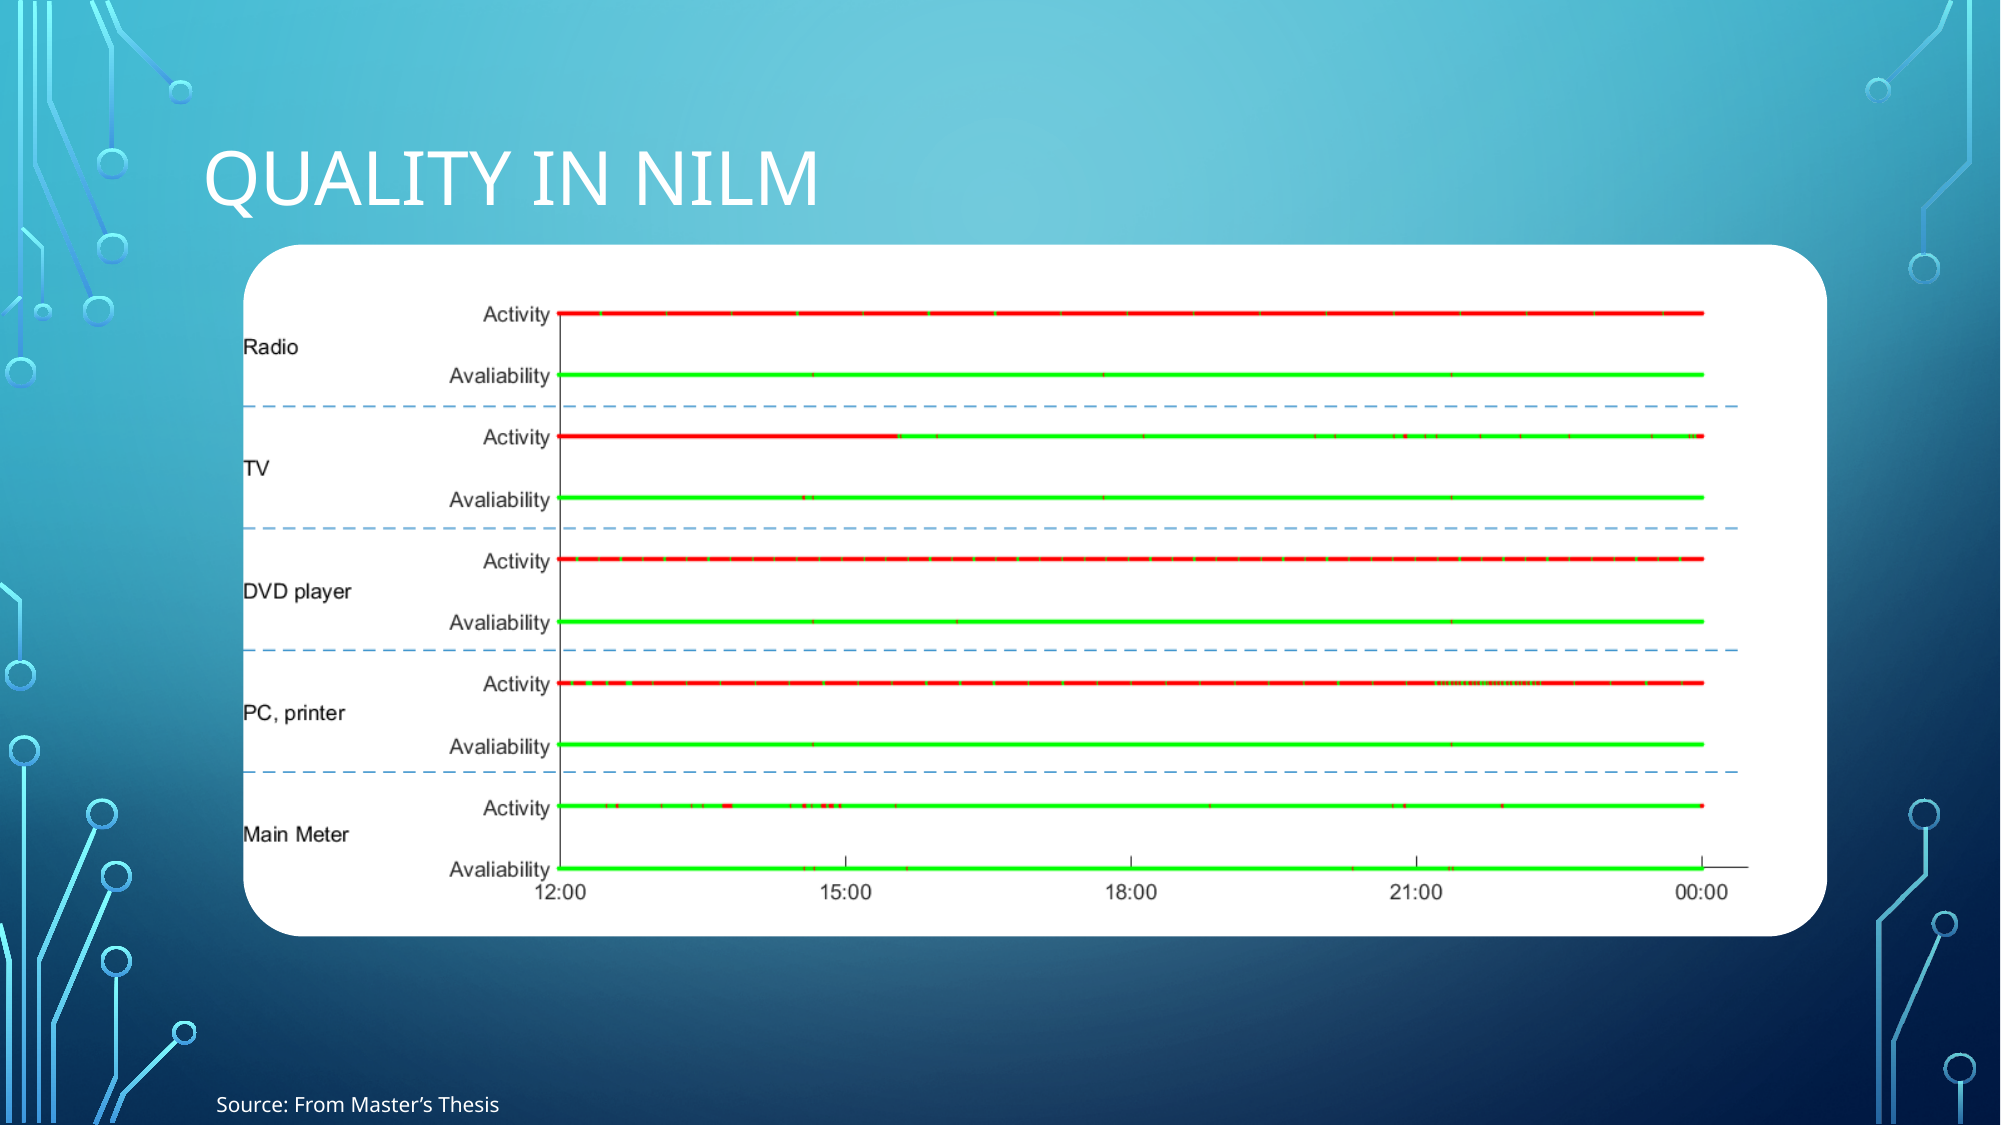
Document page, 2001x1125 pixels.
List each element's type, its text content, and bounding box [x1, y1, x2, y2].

title Quality In NILM [187, 105, 1813, 257]
picture [243, 244, 1828, 937]
text_box Source: From Master’s Thesis [201, 1084, 515, 1125]
